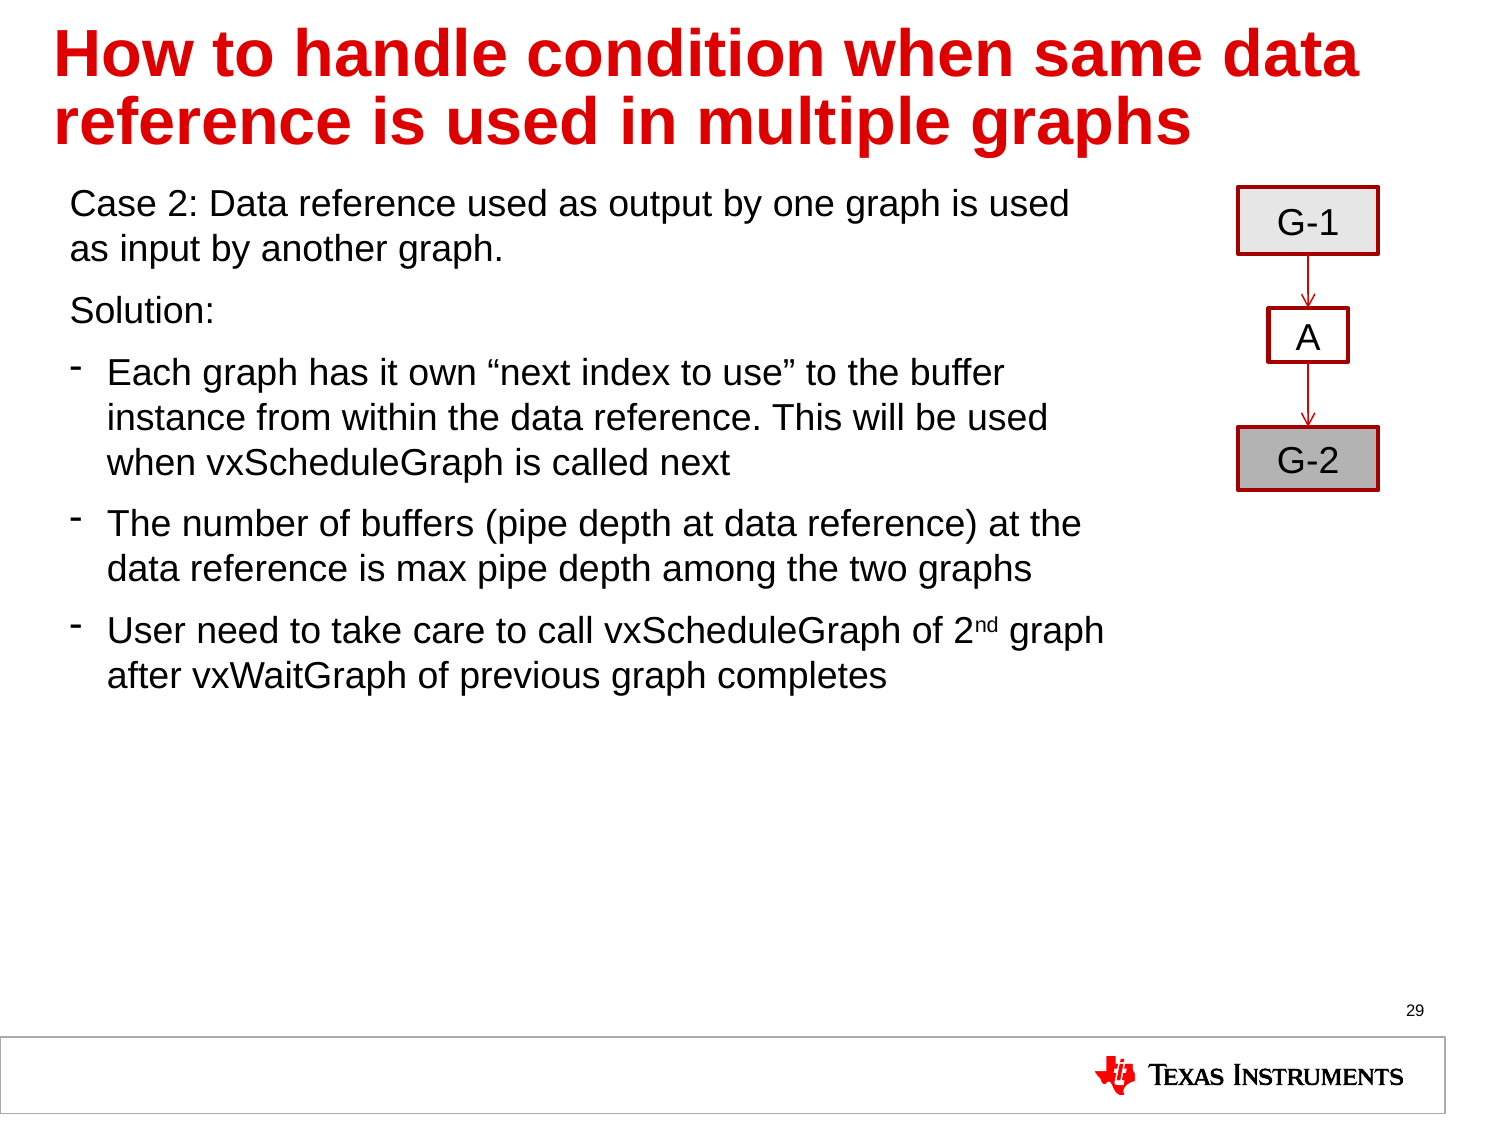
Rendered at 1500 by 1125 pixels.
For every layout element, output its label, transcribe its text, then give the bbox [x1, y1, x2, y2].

title How to handle condition when same data reference is used in multiple graphs [37, 23, 1426, 158]
text_box G-2 [1236, 425, 1380, 492]
picture [1095, 1056, 1403, 1095]
list Case 2: Data reference used as output by one graph is used as input by another graph. Solution: Each graph has it own “next index to use” to the buffer instance from within the data reference. This will be used when vxScheduleGraph is called next The number of buffers (pipe depth at data reference) at the data reference is max pipe depth among the two graphs User need to take care to call vxScheduleGraph of 2nd graph after vxWaitGraph of previous graph completes [54, 171, 1124, 879]
text_box A [1266, 306, 1350, 364]
slide_number 29 [1089, 992, 1440, 1027]
text_box G-1 [1236, 185, 1380, 256]
